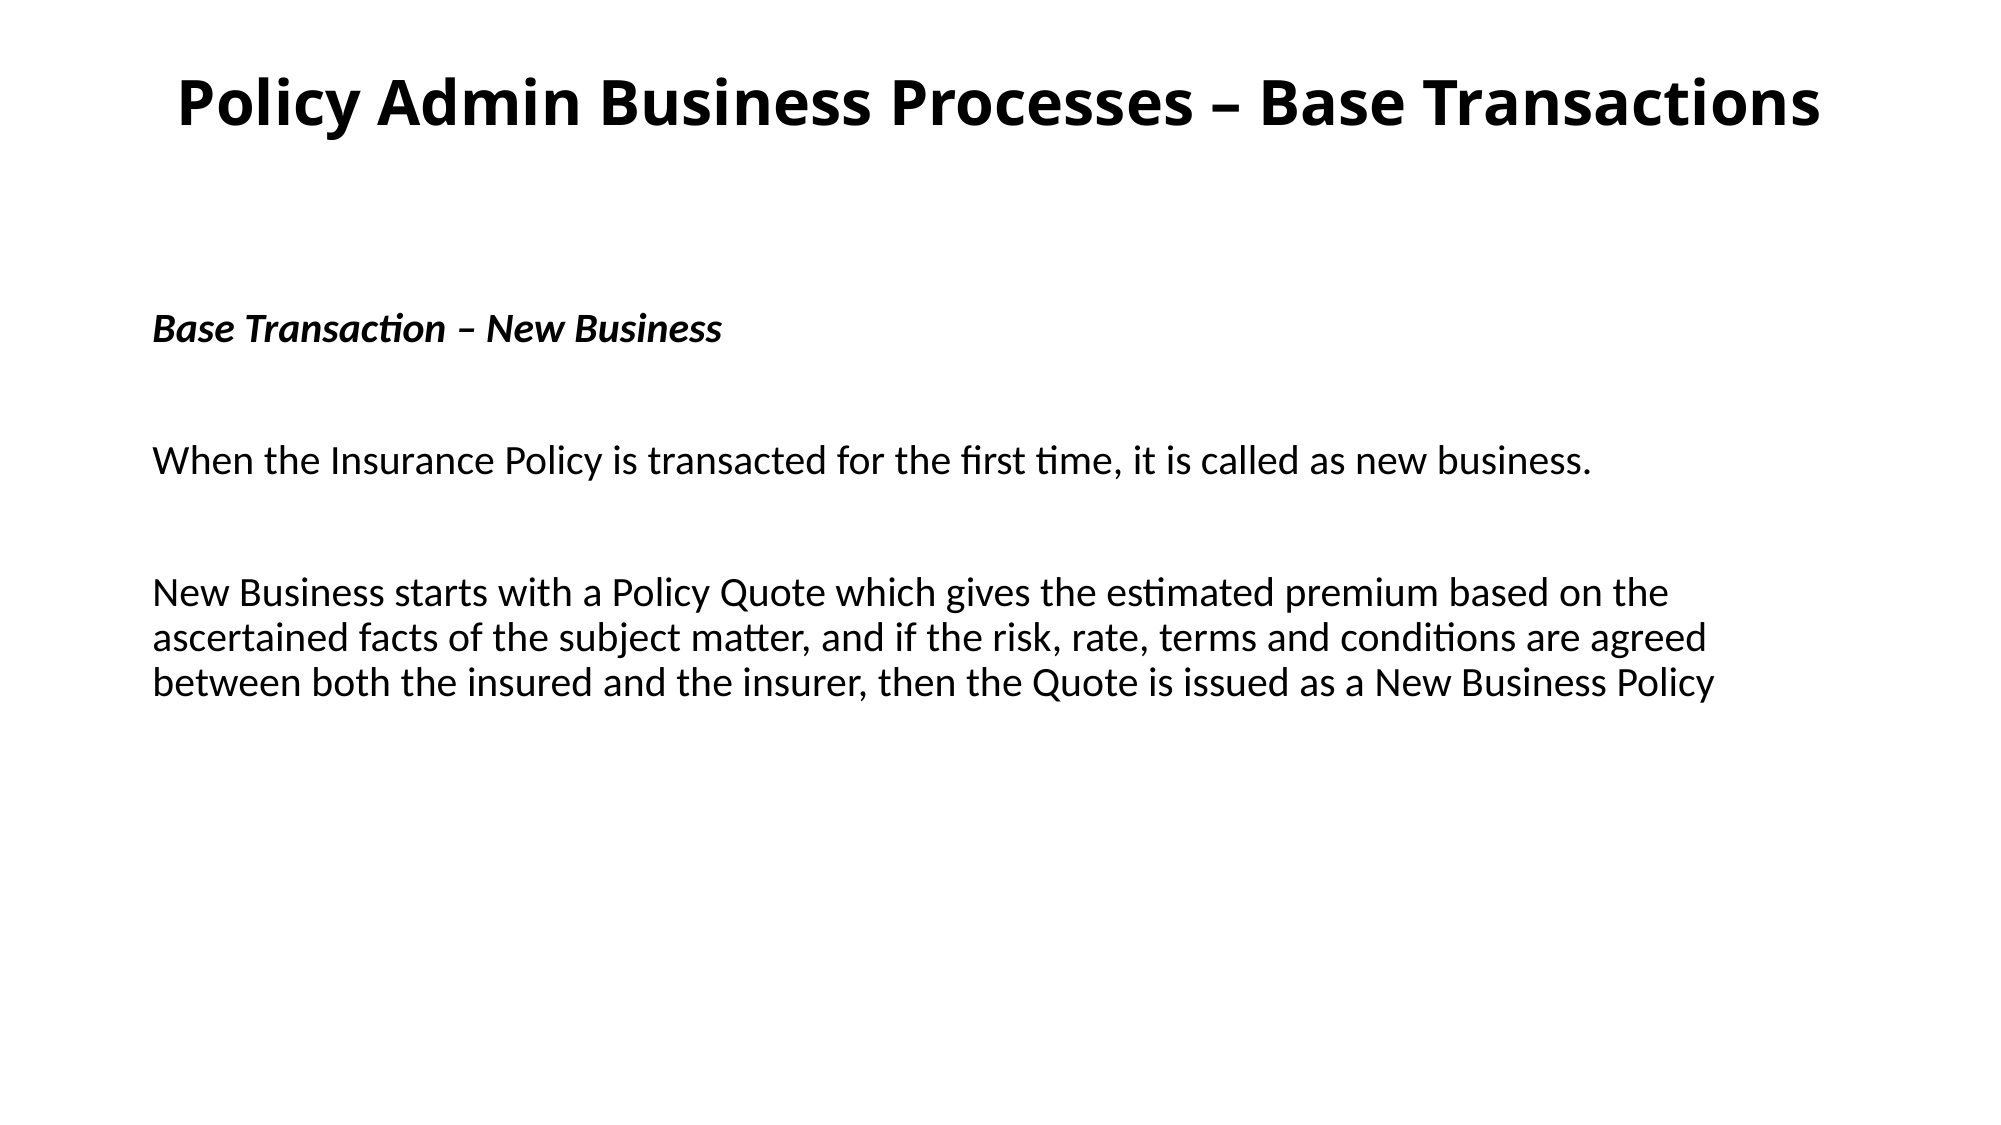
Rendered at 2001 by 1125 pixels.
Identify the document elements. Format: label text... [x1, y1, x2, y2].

title Policy Admin Business Processes – Base Transactions [137, 59, 1863, 150]
list Base Transaction – New Business When the Insurance Policy is transacted for the first time, it is called as new business. New Business starts with a Policy Quote which gives the estimated premium based on the ascertained facts of the subject matter, and if the risk, rate, terms and conditions are agreed between both the insured and the insurer, then the Quote is issued as a New Business Policy [137, 299, 1863, 1014]
